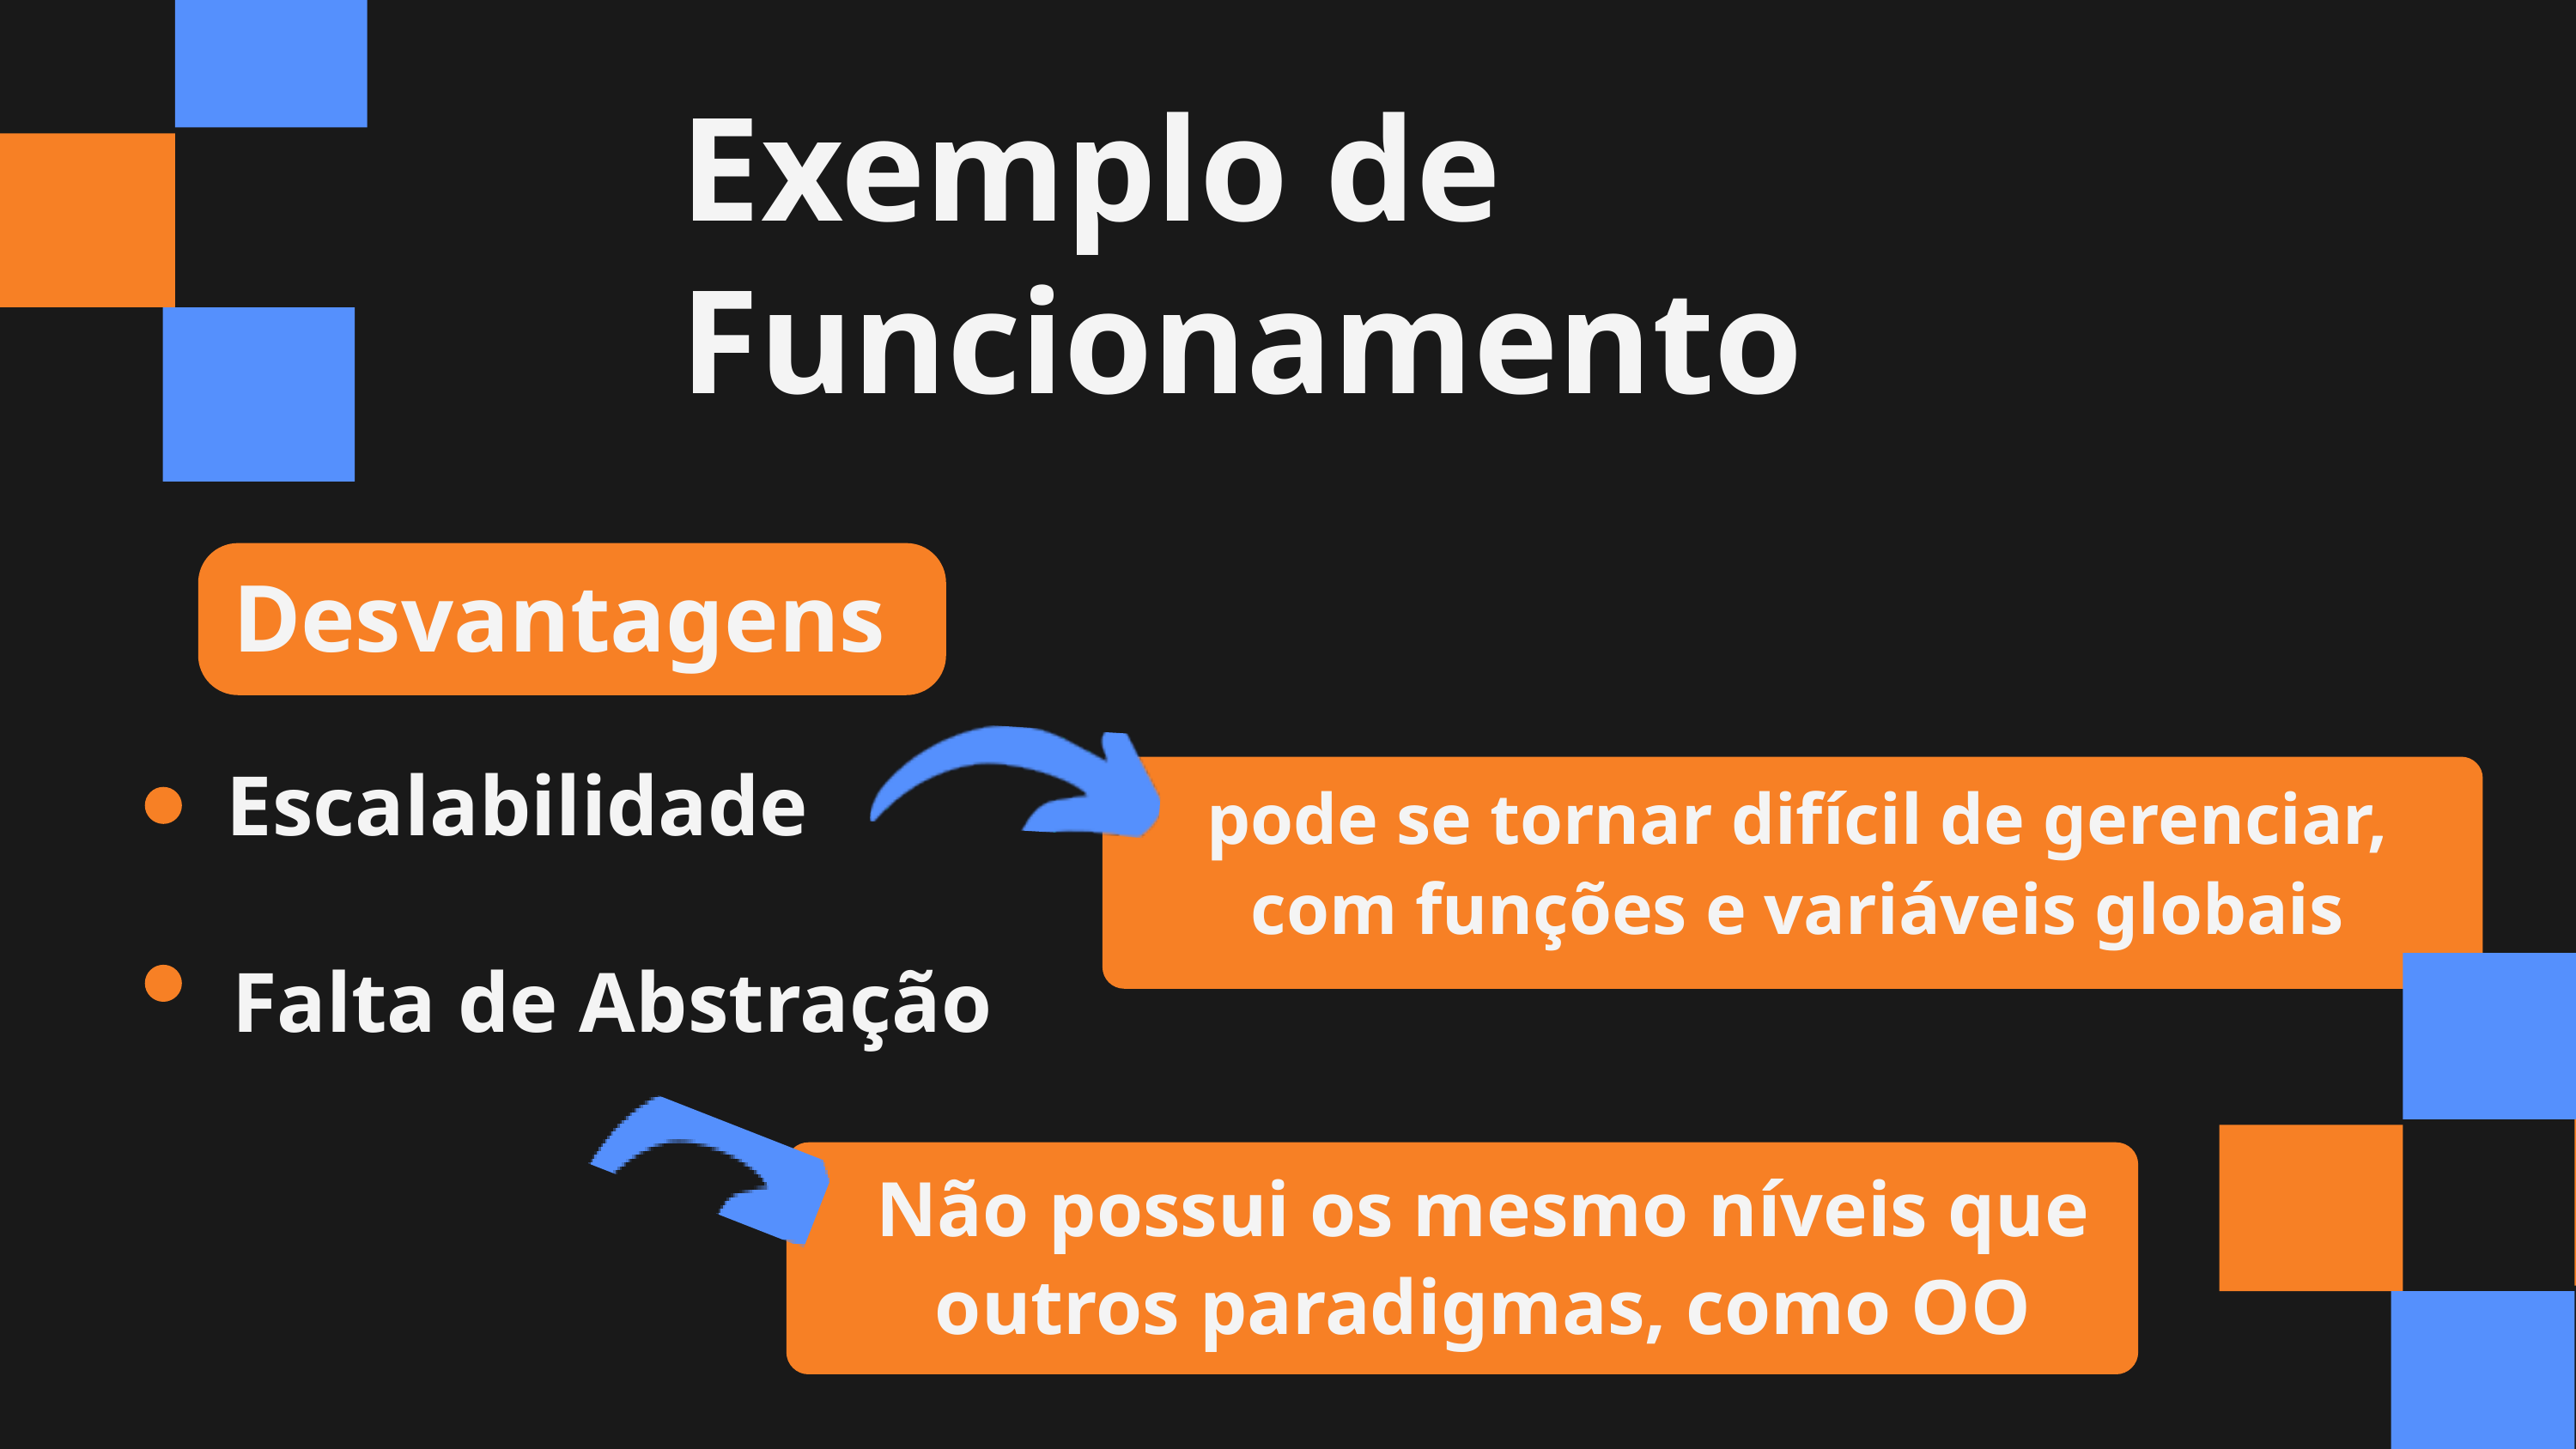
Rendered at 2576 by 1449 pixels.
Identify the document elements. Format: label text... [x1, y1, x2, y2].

text_box [162, 307, 355, 482]
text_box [144, 786, 183, 825]
text_box [174, 0, 368, 128]
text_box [1102, 756, 2483, 989]
text_box [869, 718, 1164, 835]
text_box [144, 964, 183, 1003]
text_box Exemplo de Funcionamento [680, 78, 1896, 594]
text_box Falta de Abstração [207, 942, 1018, 1049]
text_box Escalabilidade [207, 746, 829, 853]
text_box [2391, 1291, 2575, 1449]
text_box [197, 543, 946, 695]
text_box [2219, 1125, 2403, 1292]
text_box [0, 133, 175, 307]
text_box [572, 1074, 782, 1240]
text_box [2403, 953, 2576, 1119]
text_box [786, 1142, 2139, 1375]
